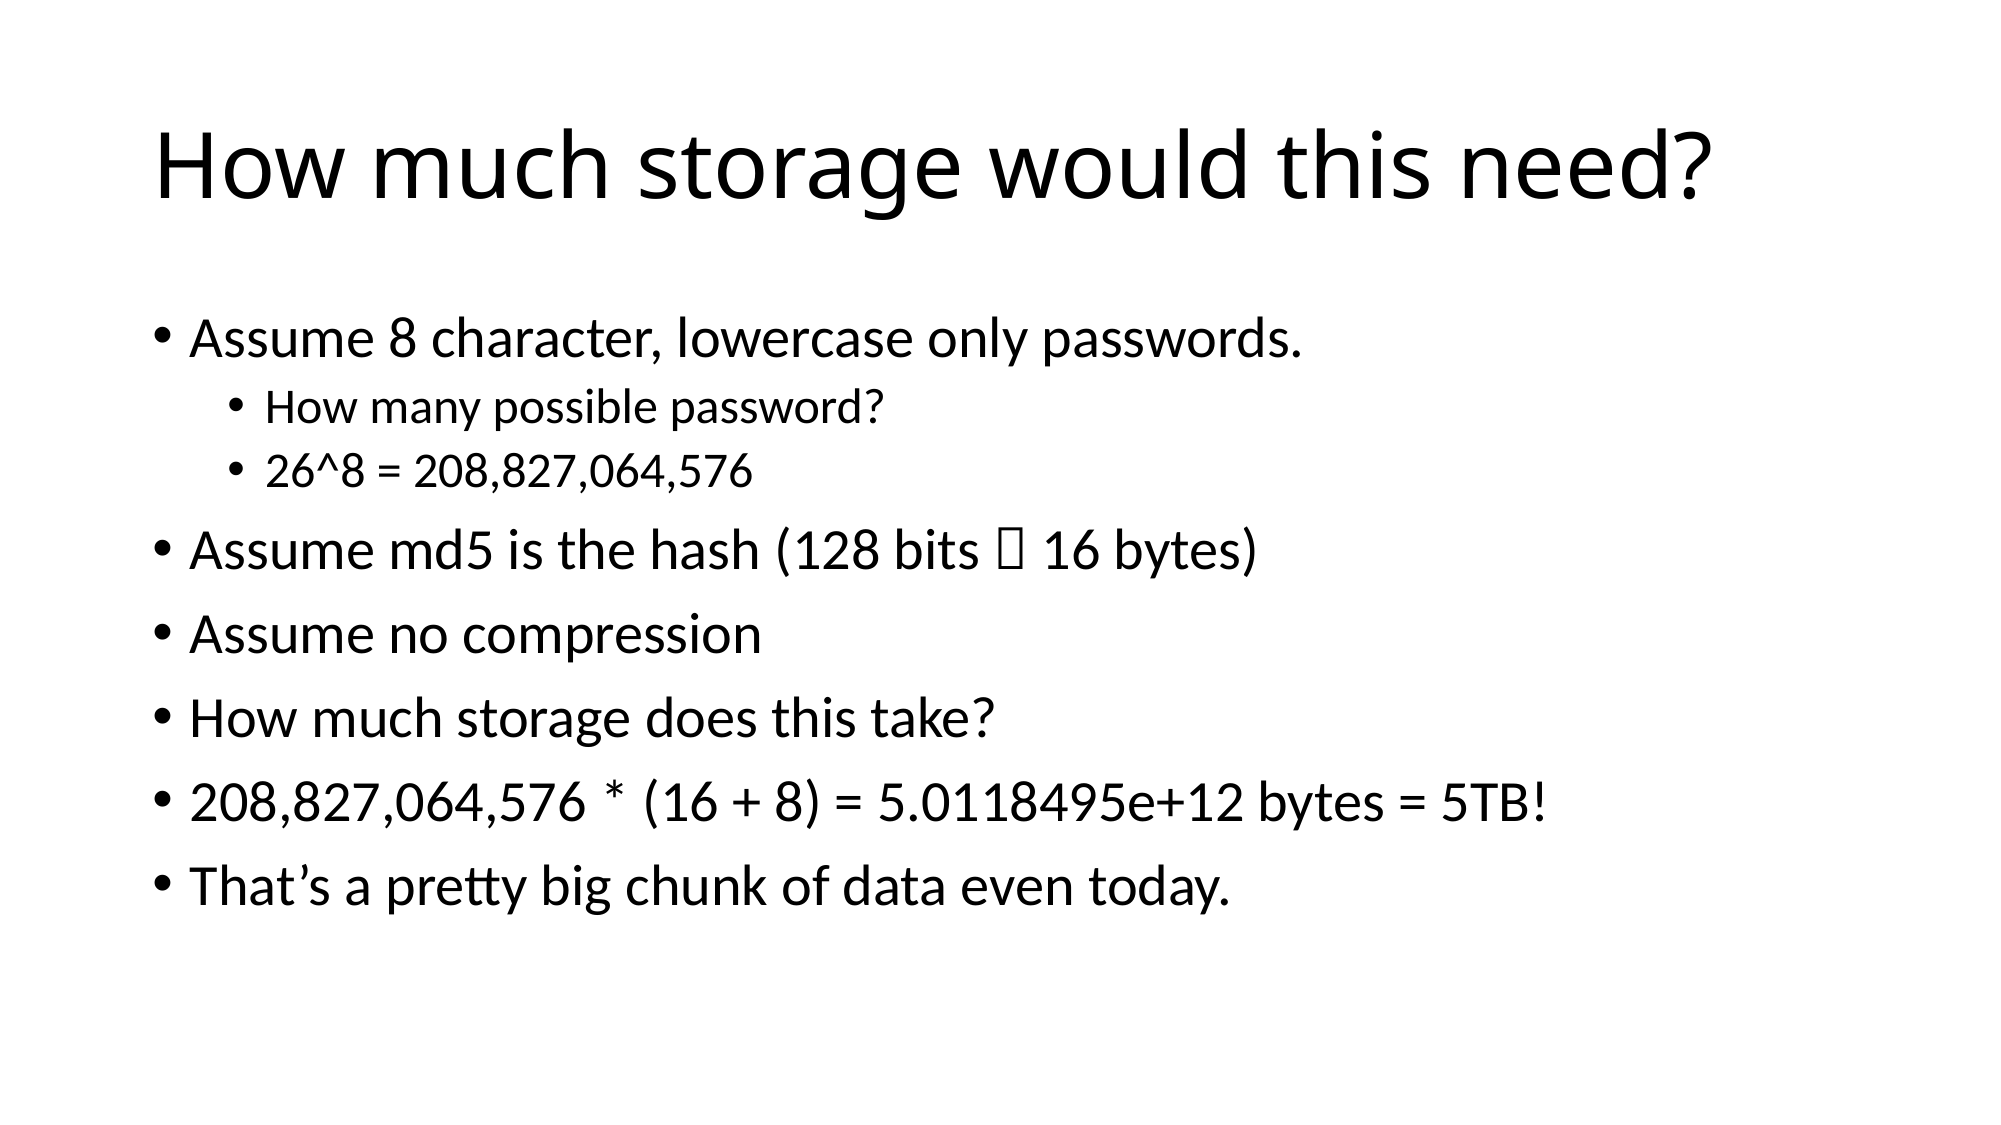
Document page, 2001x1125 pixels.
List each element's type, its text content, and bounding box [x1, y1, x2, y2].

list Assume 8 character, lowercase only passwords. How many possible password? 26^8 = 208,827,064,576 Assume md5 is the hash (128 bits  16 bytes) Assume no compression How much storage does this take? 208,827,064,576 * (16 + 8) = 5.0118495e+12 bytes = 5TB! That’s a pretty big chunk of data even today. [137, 299, 1863, 1014]
title How much storage would this need? [137, 59, 1863, 278]
